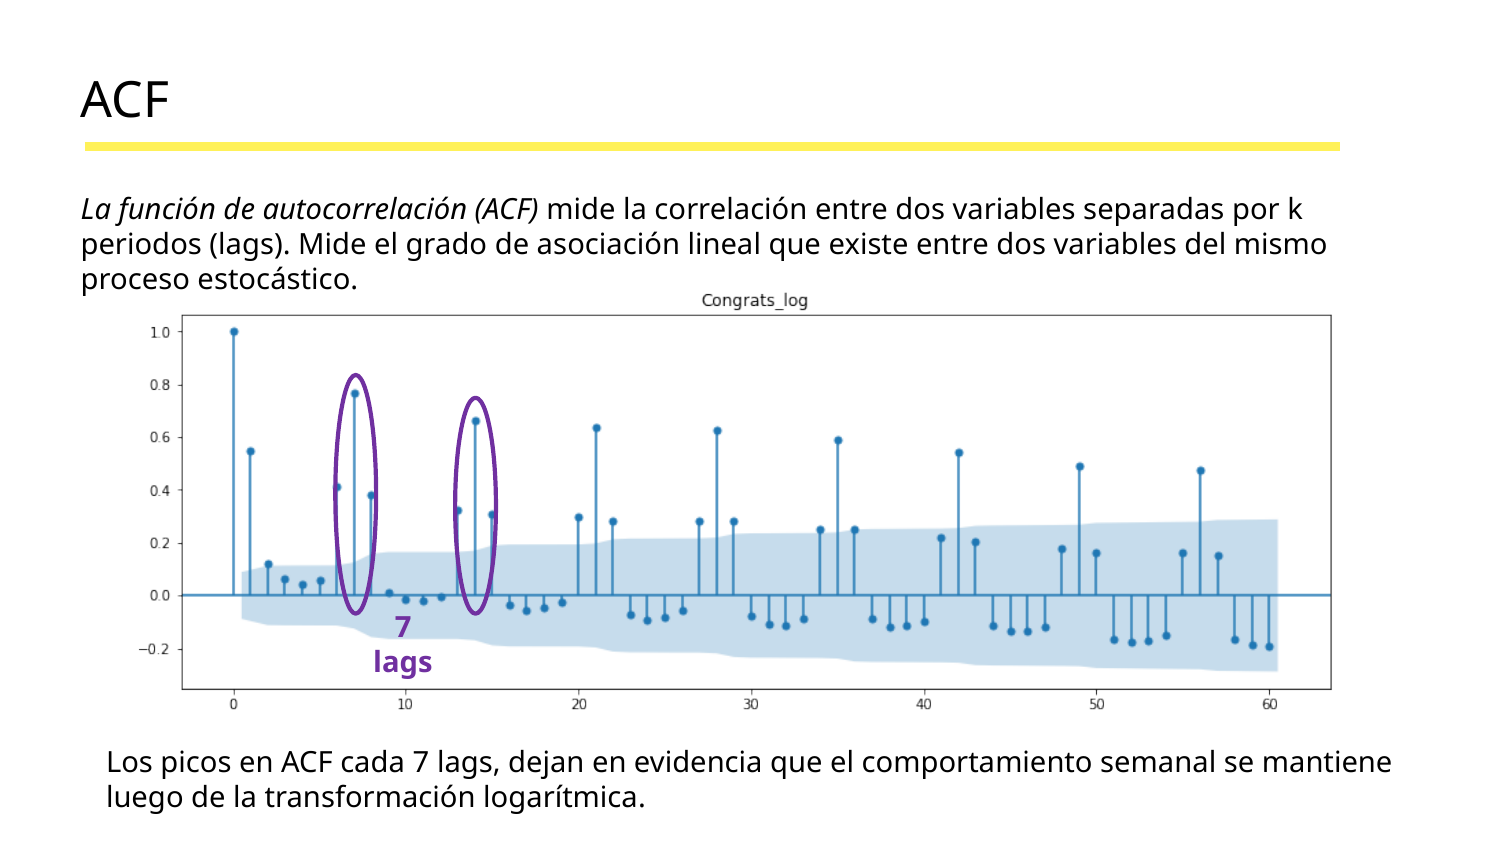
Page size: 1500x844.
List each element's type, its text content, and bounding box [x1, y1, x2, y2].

text_box La función de autocorrelación (ACF) mide la correlación entre dos variables separadas por k periodos (lags). Mide el grado de asociación lineal que existe entre dos variables del mismo proceso estocástico. [65, 183, 1384, 303]
text_box Los picos en ACF cada 7 lags, dejan en evidencia que el comportamiento semanal se mantiene luego de la transformación logarítmica. [91, 735, 1409, 821]
picture [128, 283, 1339, 722]
subtitle ACF [65, 52, 1384, 183]
